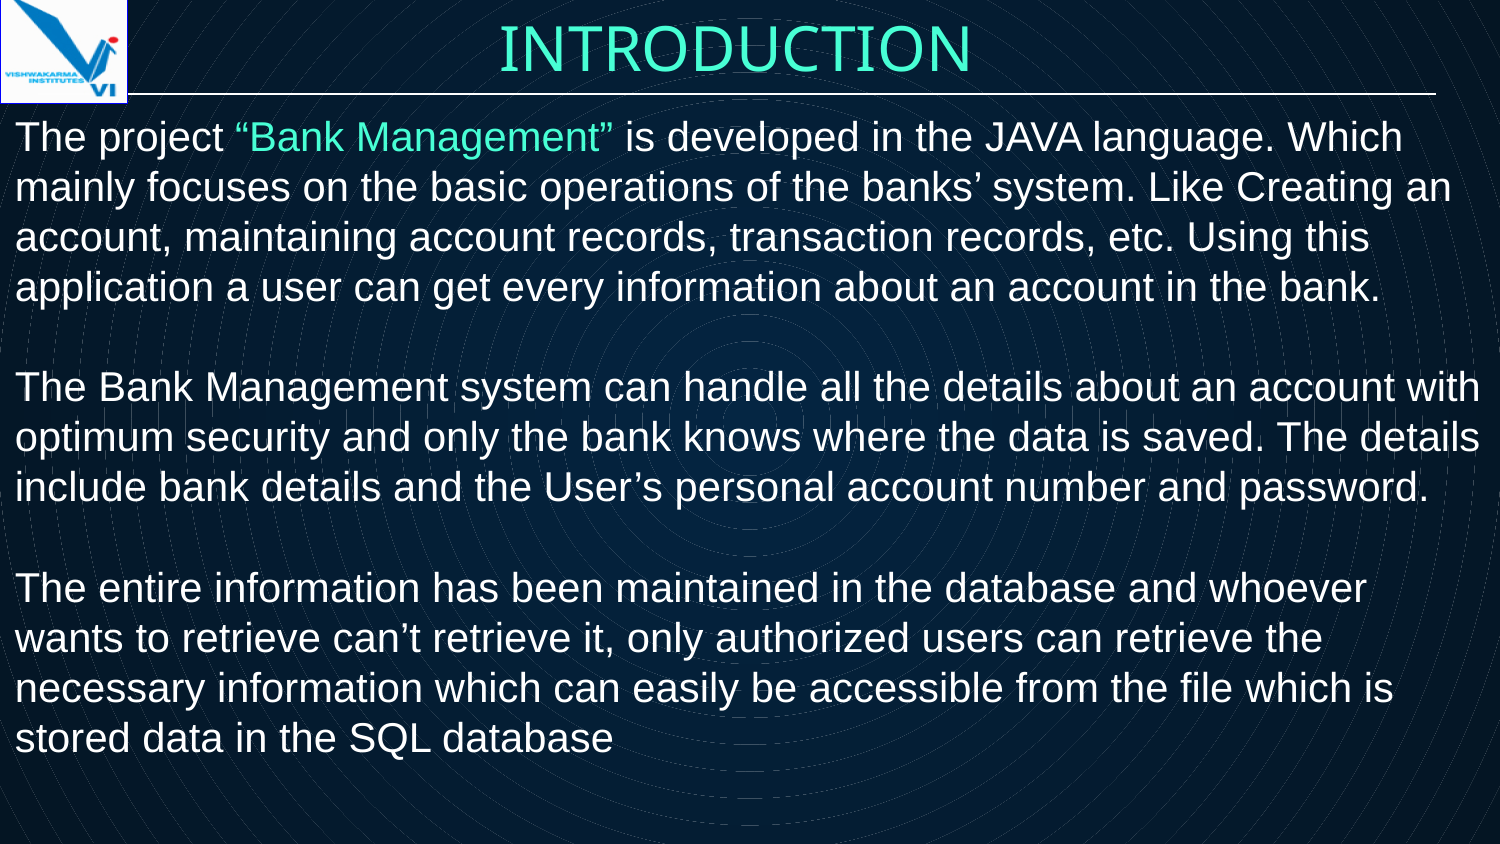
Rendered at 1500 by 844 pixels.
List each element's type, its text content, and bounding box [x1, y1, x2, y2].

picture [0, 0, 127, 103]
title INTRODUCTION [132, 0, 1436, 93]
text_box The project “Bank Management” is developed in the JAVA language. Which mainly focuses on the basic operations of the banks’ system. Like Creating an account, maintaining account records, transaction records, etc. Using this application a user can get every information about an account in the bank. The Bank Management system can handle all the details about an account with optimum security and only the bank knows where the data is saved. The details include bank details and the User’s personal account number and password. The entire information has been maintained in the database and whoever wants to retrieve can’t retrieve it, only authorized users can retrieve the necessary information which can easily be accessible from the file which is stored data in the SQL database [0, 102, 1500, 768]
